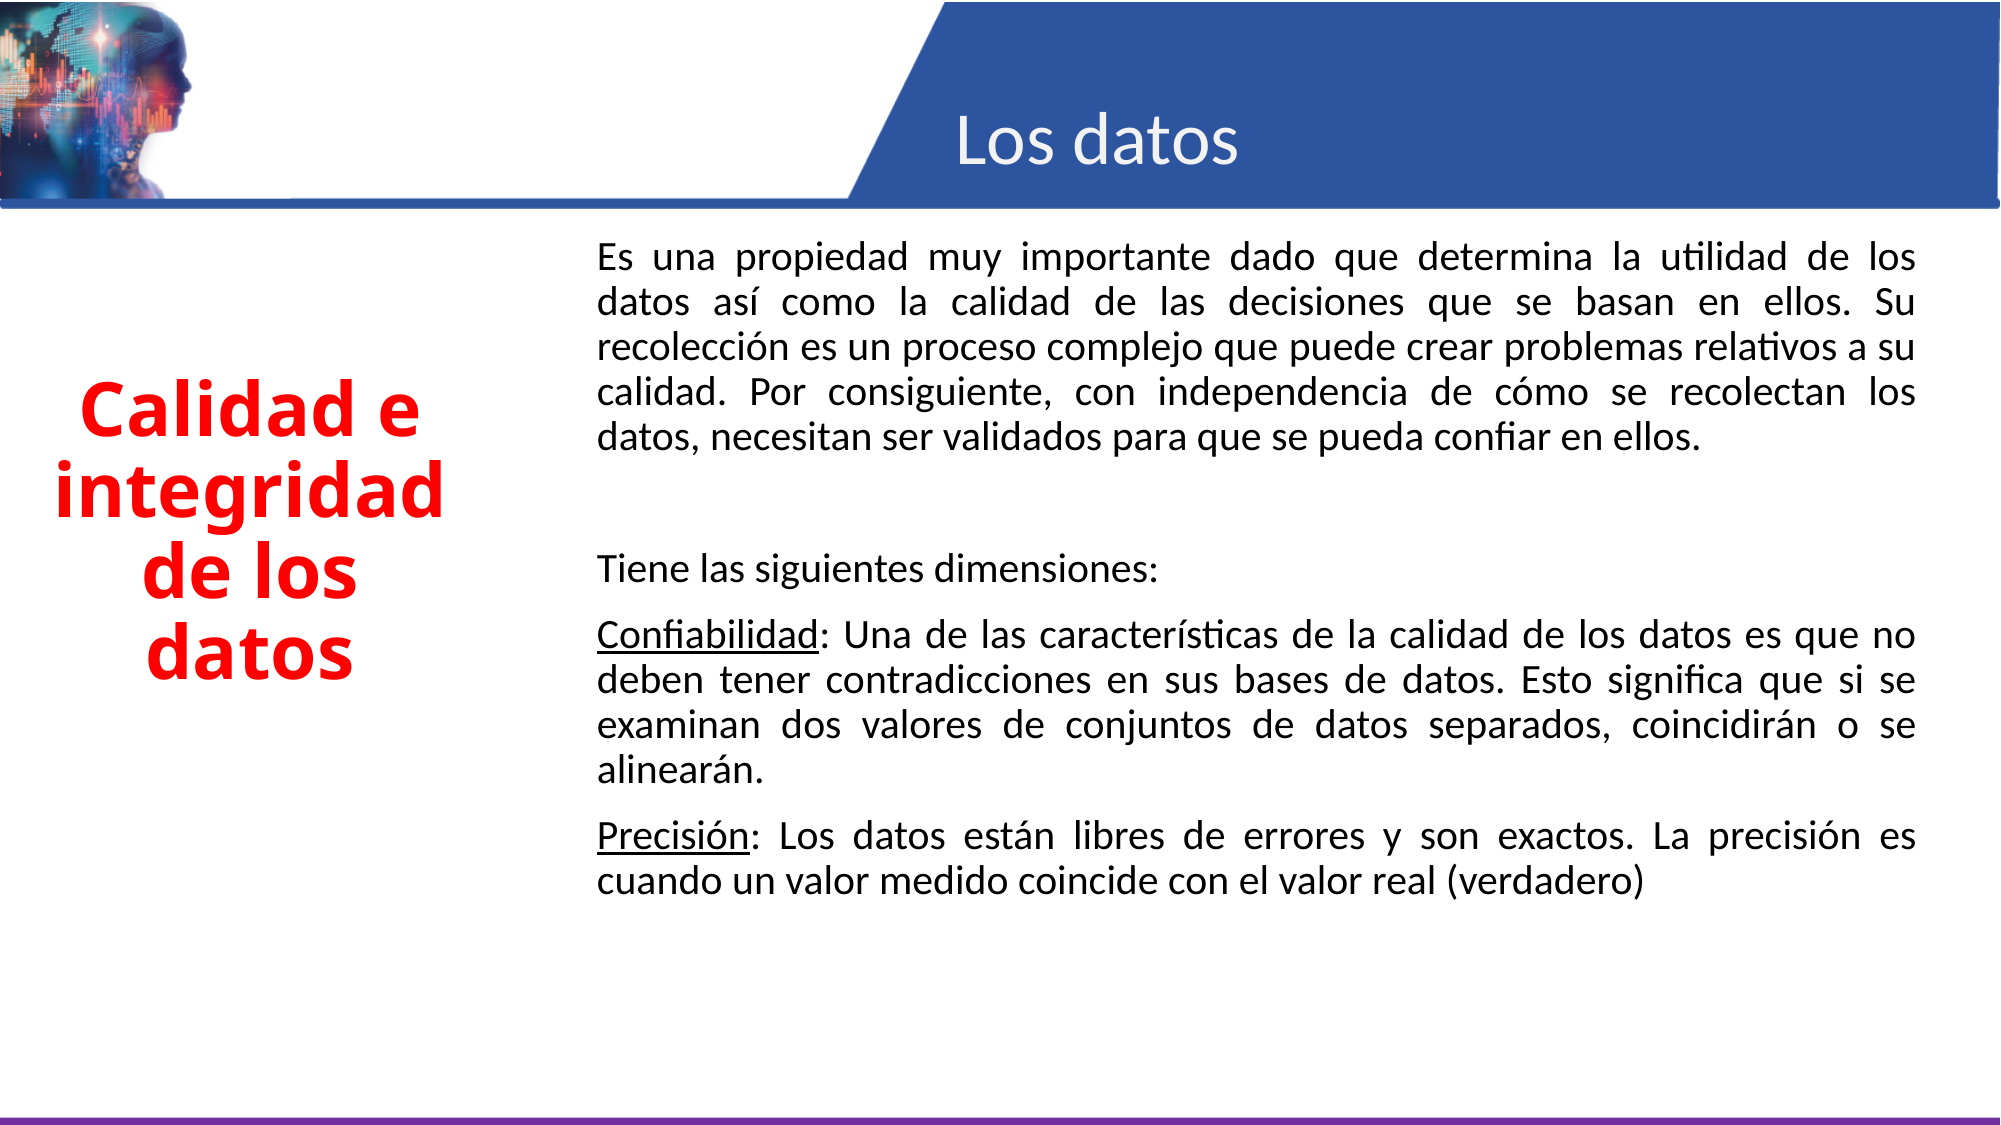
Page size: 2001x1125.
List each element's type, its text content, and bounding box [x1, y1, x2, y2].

text_box Calidad e integridad de los datos [12, 420, 488, 703]
text_box Los datos [940, 82, 1256, 188]
text_box Es una propiedad muy importante dado que determina la utilidad de los datos así como la calidad de las decisiones que se basan en ellos. Su recolección es un proceso complejo que puede crear problemas relativos a su calidad. Por consiguiente, con independencia de cómo se recolectan los datos, necesitan ser validados para que se pueda confiar en ellos. Tiene las siguientes dimensiones: Confiabilidad: Una de las características de la calidad de los datos es que no deben tener contradicciones en sus bases de datos. Esto significa que si se examinan dos valores de conjuntos de datos separados, coincidirán o se alinearán. Precisión: Los datos están libres de errores y son exactos. La precisión es cuando un valor medido coincide con el valor real (verdadero) [581, 227, 1932, 1125]
picture [0, 2, 2000, 209]
